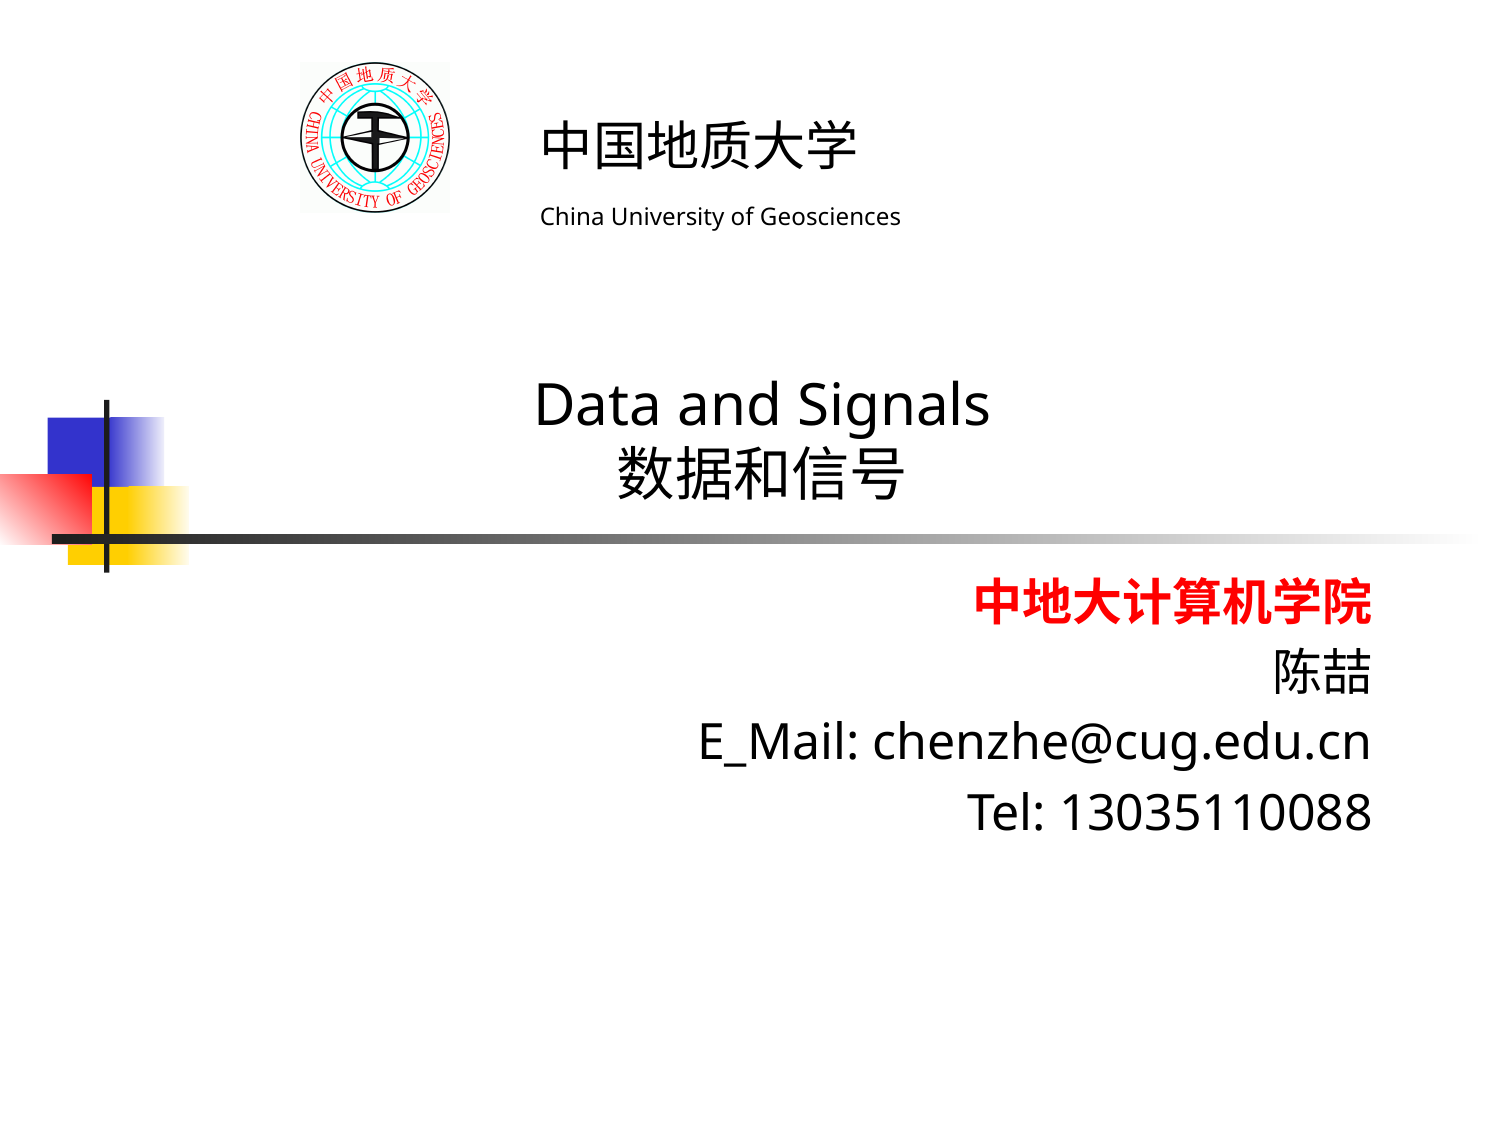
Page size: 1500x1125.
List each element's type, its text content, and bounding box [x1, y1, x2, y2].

picture [300, 62, 450, 213]
subtitle 中地大计算机学院 陈喆 E_Mail: chenzhe@cug.edu.cn Tel: 13035110088 [123, 562, 1388, 1001]
title Data and Signals 数据和信号 [124, 314, 1401, 516]
